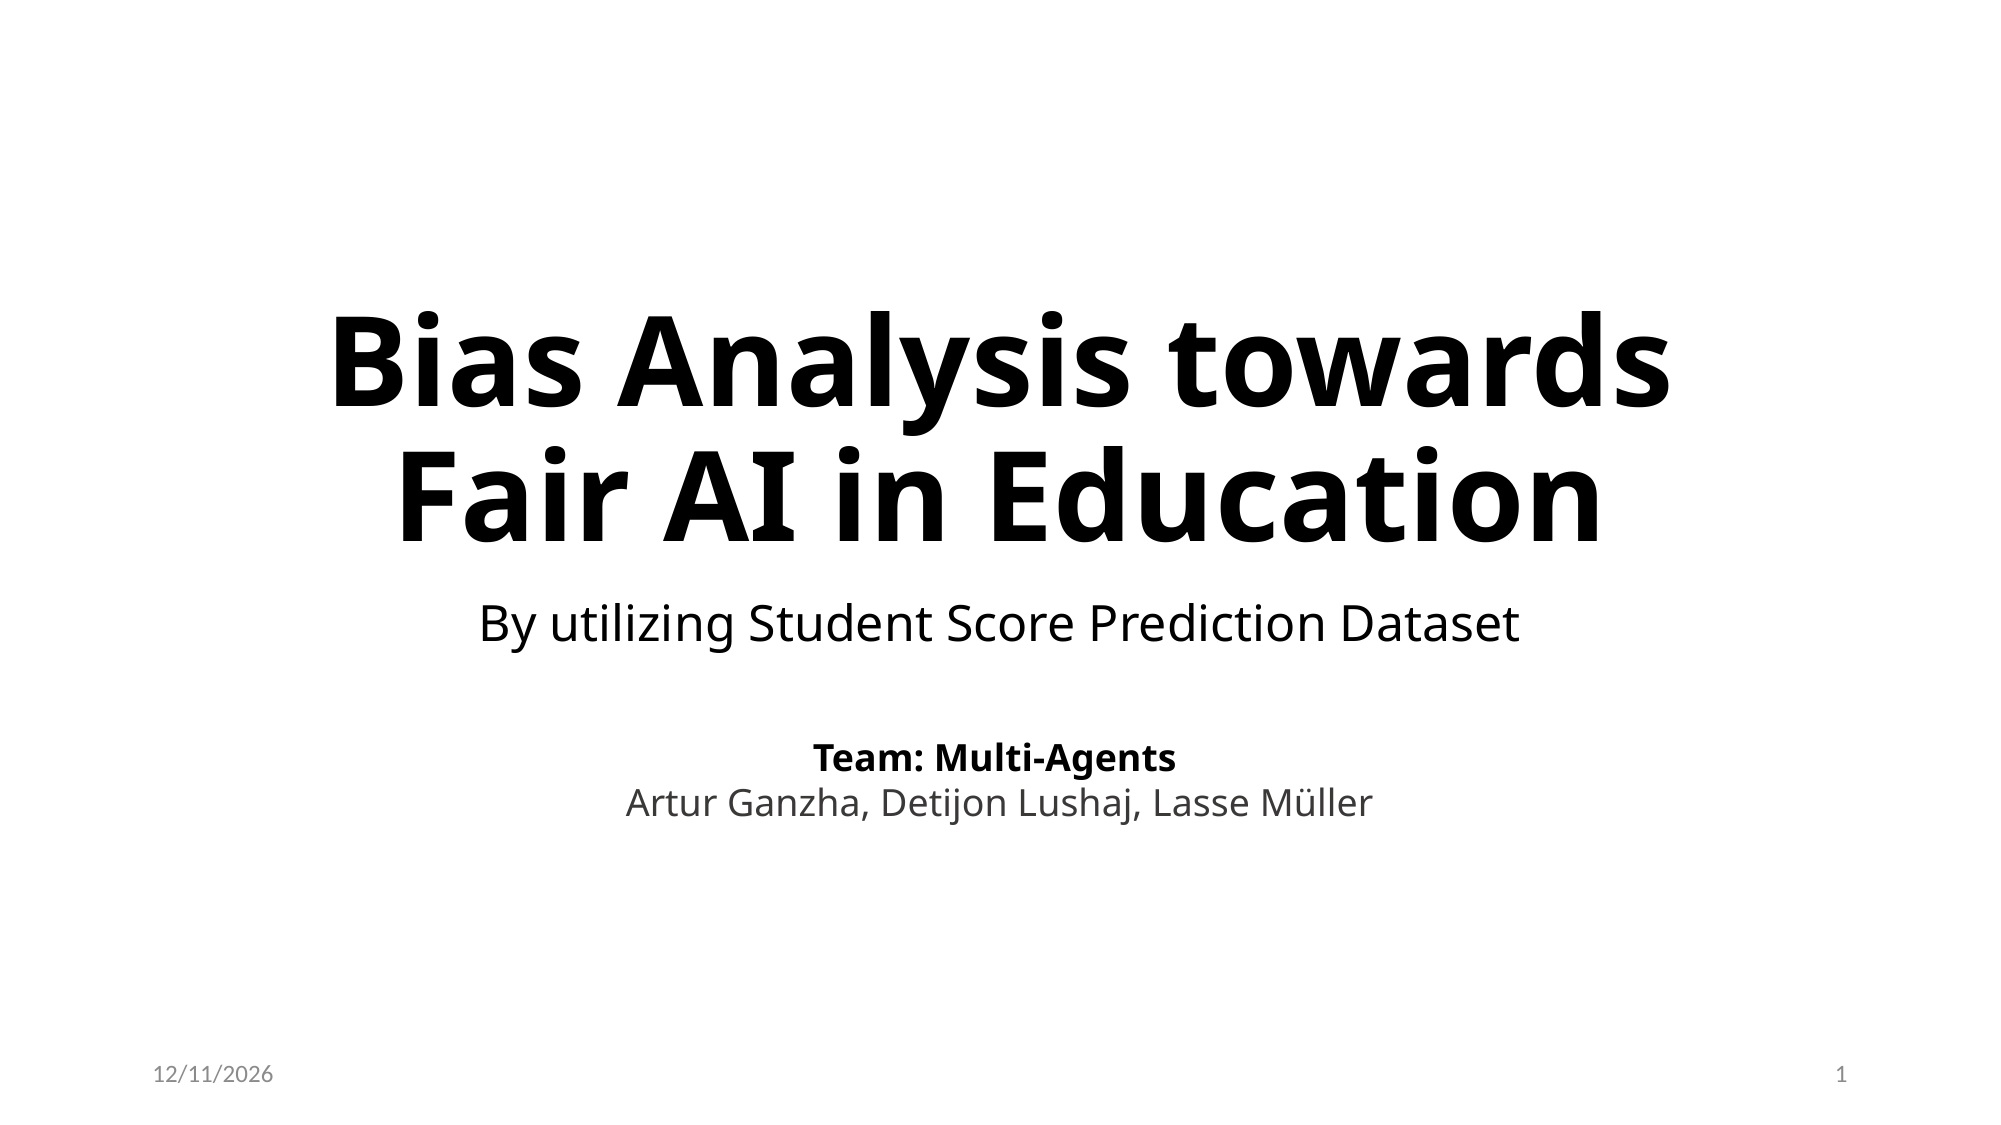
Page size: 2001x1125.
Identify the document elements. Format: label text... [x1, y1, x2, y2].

slide_number 1 [1412, 1042, 1863, 1103]
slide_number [137, 1042, 588, 1103]
text_box Team: Multi-Agents Artur Ganzha, Detijon Lushaj, Lasse Müller [396, 726, 1603, 832]
subtitle By utilizing Student Score Prediction Dataset [249, 590, 1750, 863]
title Bias Analysis towards Fair AI in Education [249, 184, 1750, 576]
